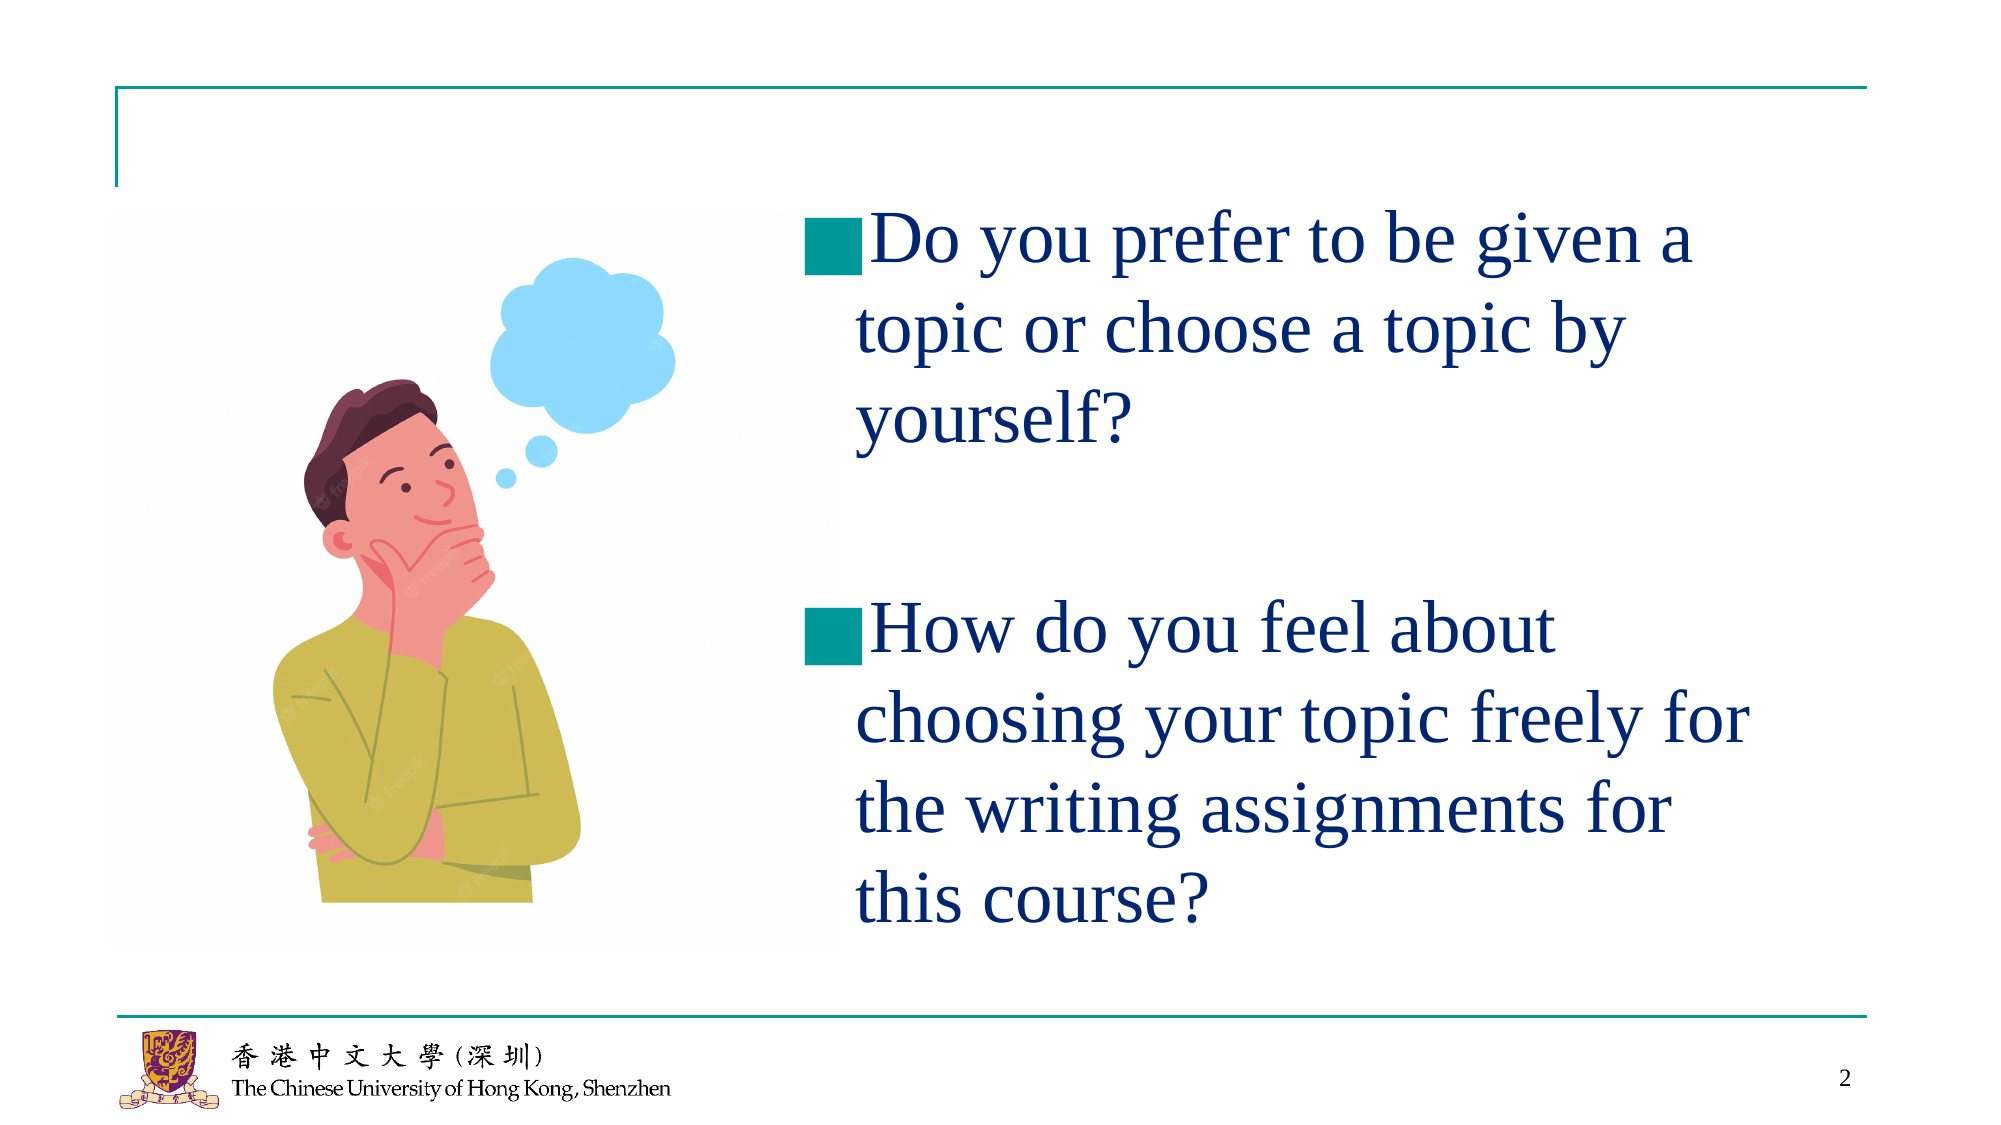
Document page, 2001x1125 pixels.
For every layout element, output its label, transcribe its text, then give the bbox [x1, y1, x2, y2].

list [108, 214, 840, 946]
list Do you prefer to be given a topic or choose a topic by yourself? How do you feel about choosing your topic freely for the writing assignments for this course? [783, 179, 1771, 911]
slide_number 2 [1400, 1024, 1867, 1100]
picture [67, 995, 723, 1125]
